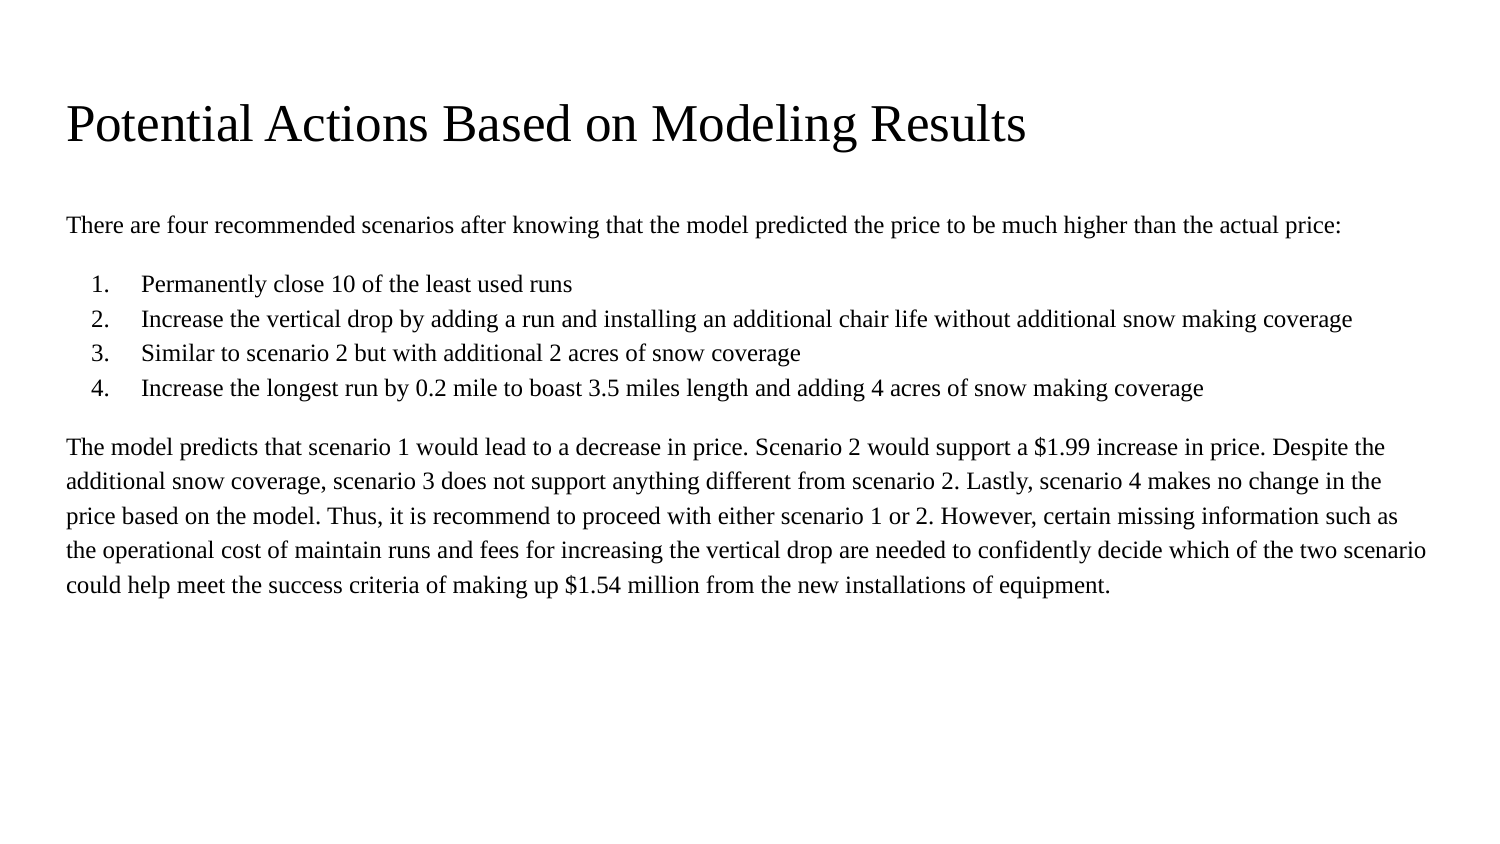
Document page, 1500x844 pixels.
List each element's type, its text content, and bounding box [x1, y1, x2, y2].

list There are four recommended scenarios after knowing that the model predicted the price to be much higher than the actual price: Permanently close 10 of the least used runs Increase the vertical drop by adding a run and installing an additional chair life without additional snow making coverage Similar to scenario 2 but with additional 2 acres of snow coverage Increase the longest run by 0.2 mile to boast 3.5 miles length and adding 4 acres of snow making coverage The model predicts that scenario 1 would lead to a decrease in price. Scenario 2 would support a $1.99 increase in price. Despite the additional snow coverage, scenario 3 does not support anything different from scenario 2. Lastly, scenario 4 makes no change in the price based on the model. Thus, it is recommend to proceed with either scenario 1 or 2. However, certain missing information such as the operational cost of maintain runs and fees for increasing the vertical drop are needed to confidently decide which of the two scenario could help meet the success criteria of making up $1.54 million from the new installations of equipment. [51, 189, 1449, 750]
title Potential Actions Based on Modeling Results [51, 72, 1449, 167]
